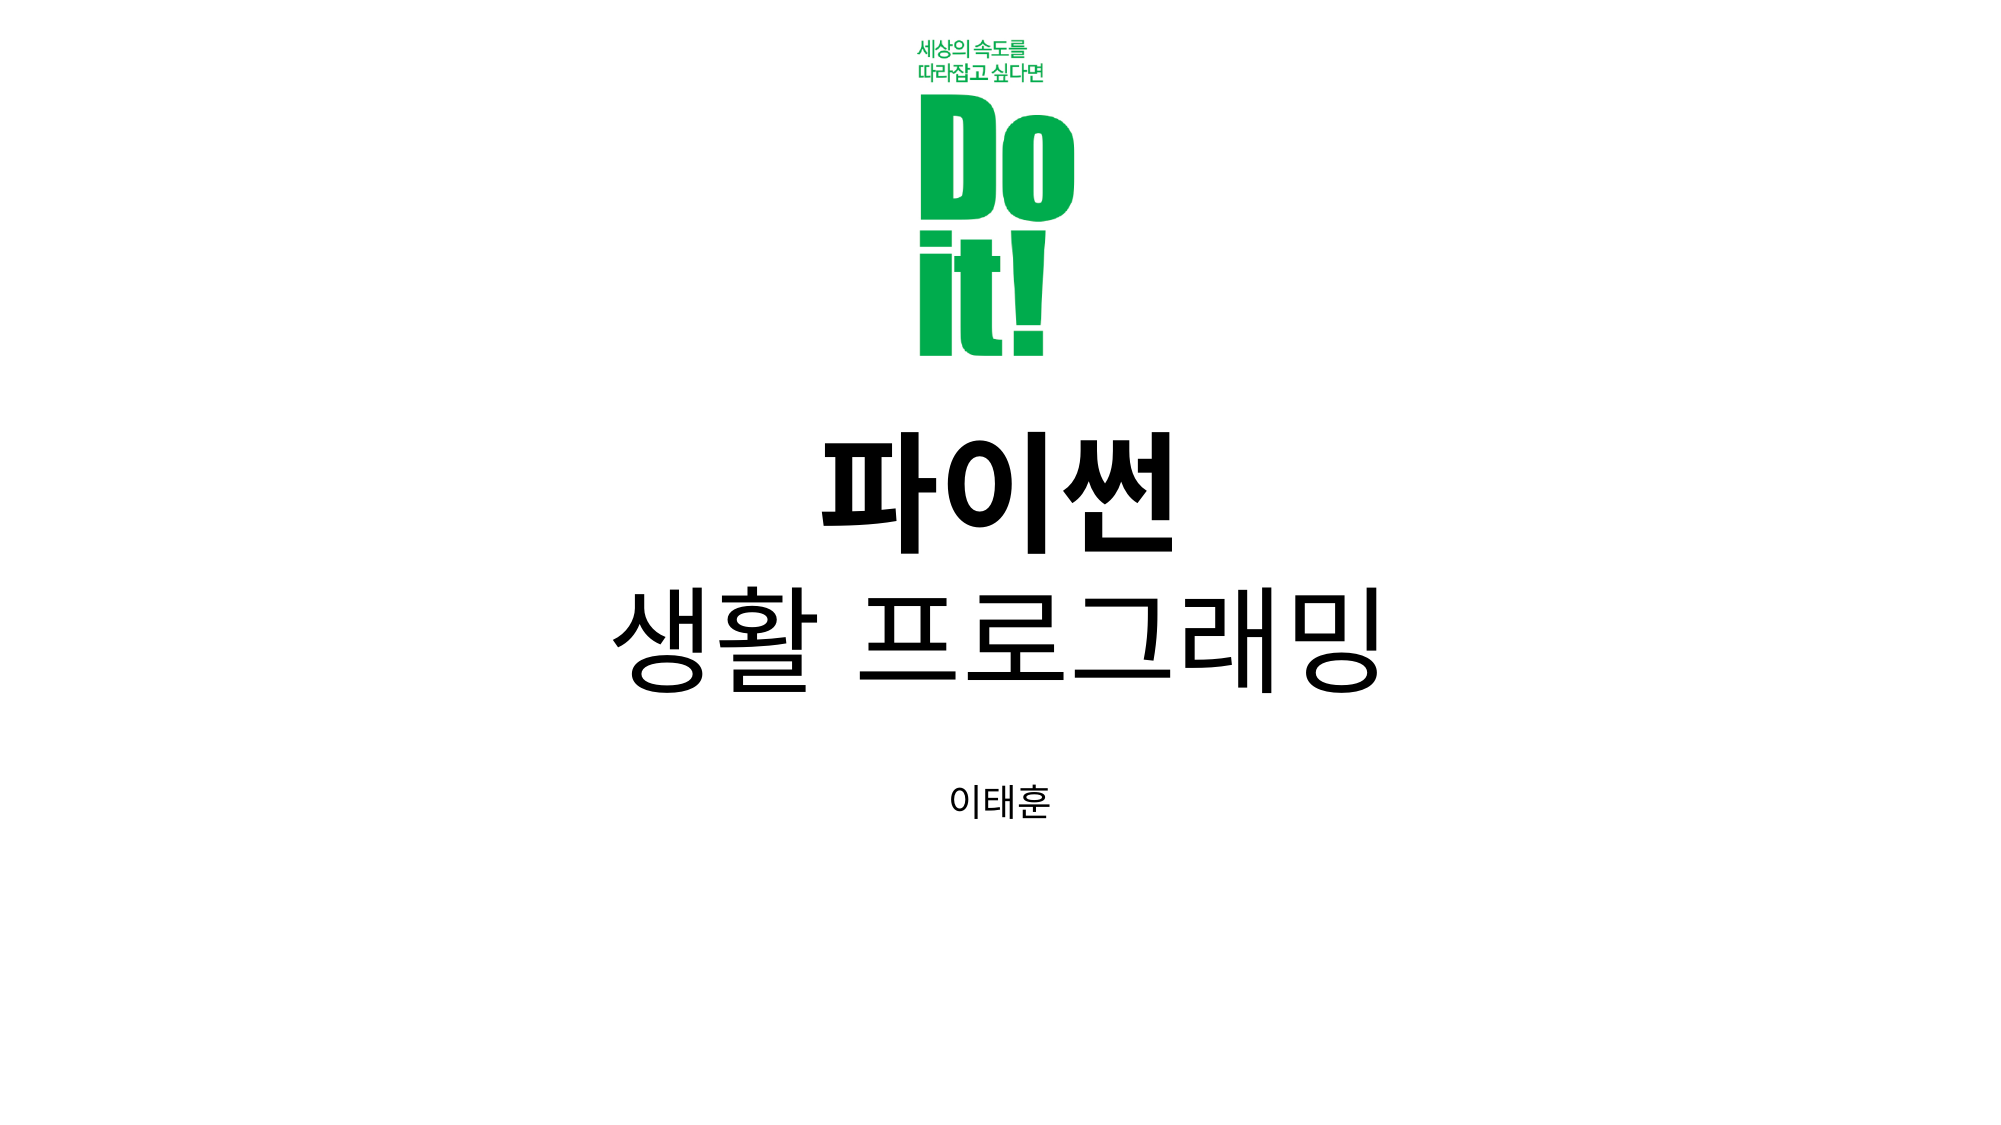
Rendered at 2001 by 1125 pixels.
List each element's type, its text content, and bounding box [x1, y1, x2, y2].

text_box 이태훈 [933, 771, 1067, 832]
picture [895, 22, 1083, 364]
text_box 파이썬 생활 프로그래밍 [0, 403, 2000, 716]
